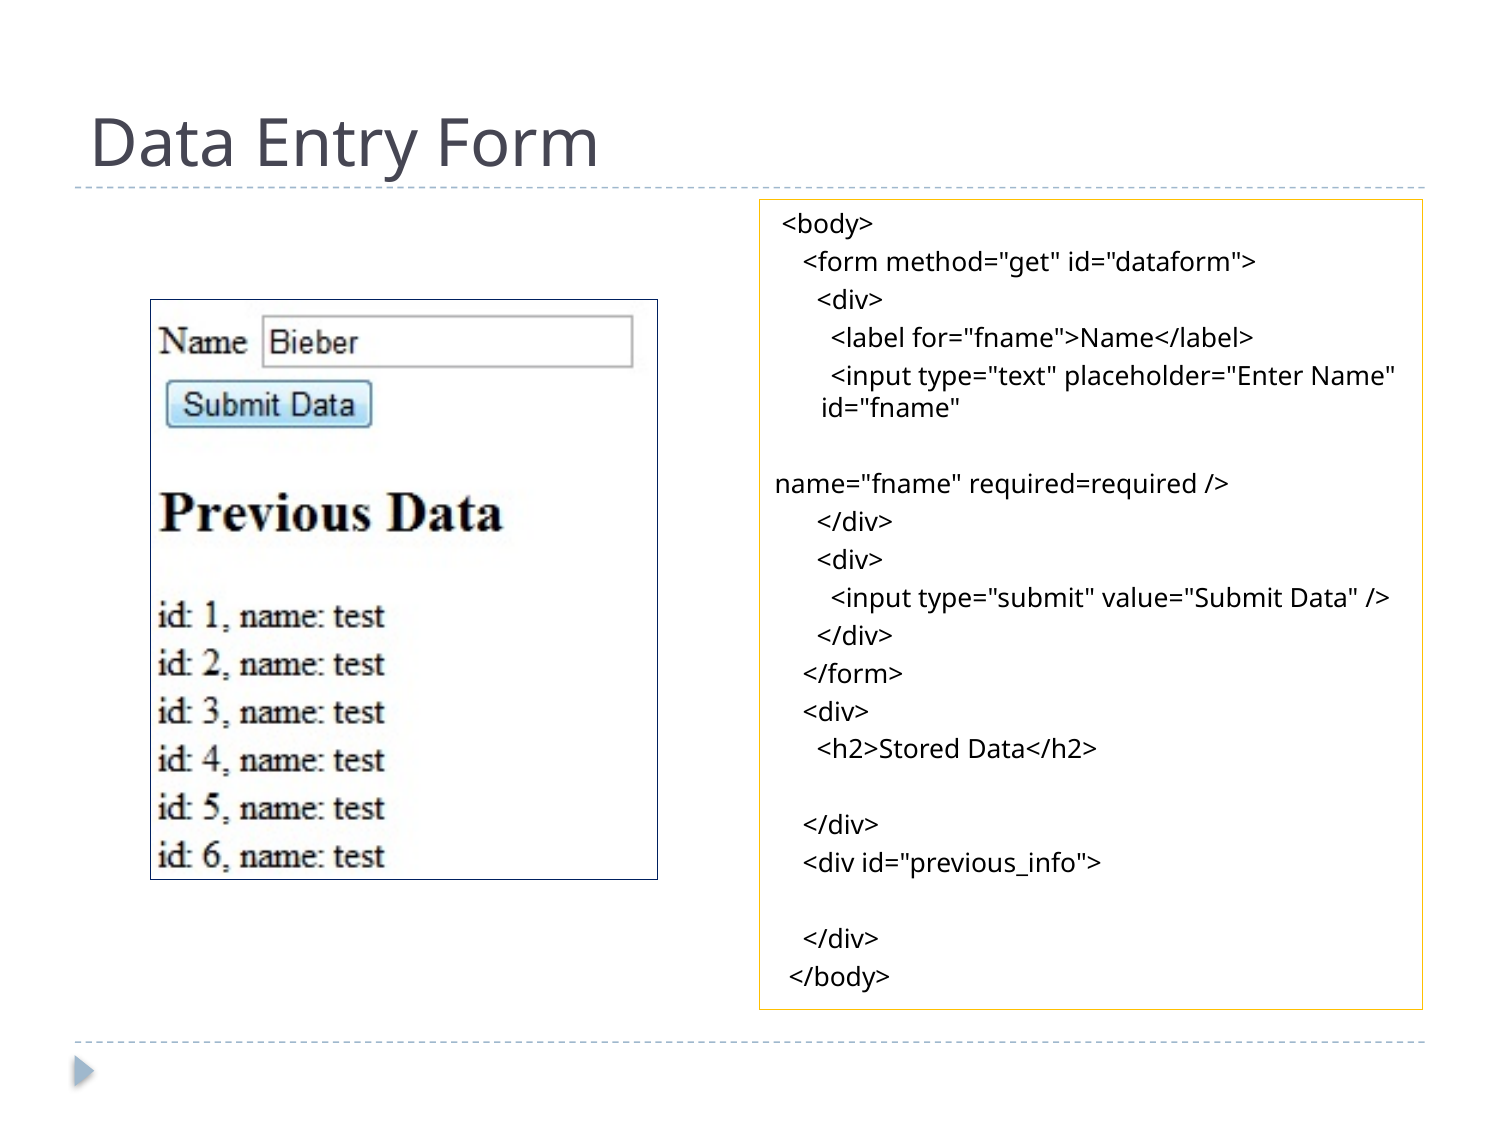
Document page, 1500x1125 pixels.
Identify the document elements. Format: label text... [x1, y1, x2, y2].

title Data Entry Form [75, 37, 1425, 188]
list <body> <form method="get" id="dataform"> <div> <label for="fname">Name</label> <input type="text" placeholder="Enter Name" id="fname" name="fname" required=required /> </div> <div> <input type="submit" value="Submit Data" /> </div> </form> <div> <h2>Stored Data</h2> </div> <div id="previous_info"> </div> </body> [759, 199, 1423, 1010]
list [149, 299, 658, 880]
